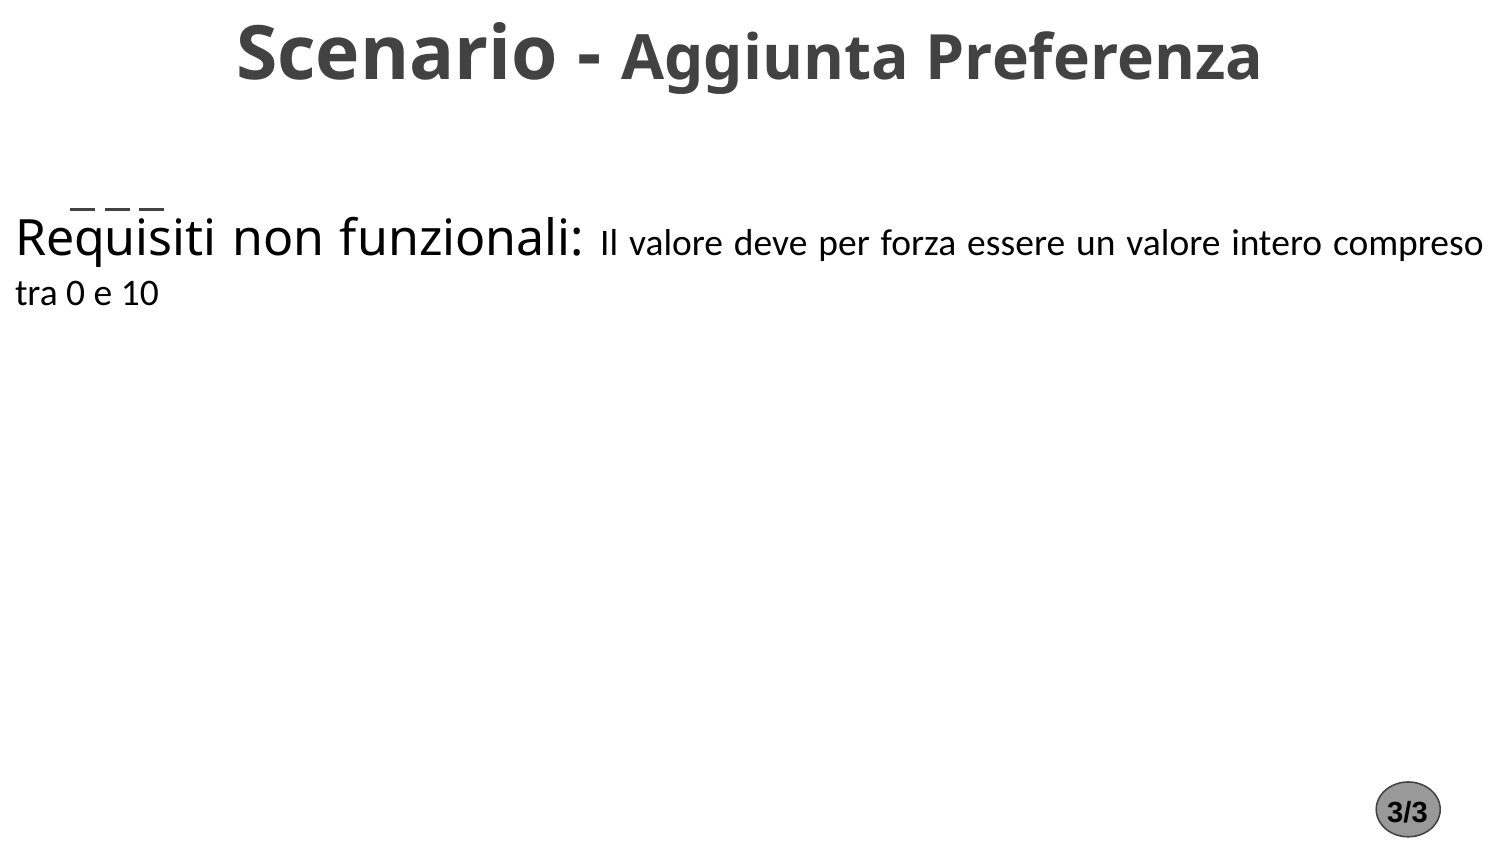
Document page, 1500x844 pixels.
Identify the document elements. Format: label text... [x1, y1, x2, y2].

text_box 3/3 [1372, 778, 1445, 841]
title Scenario - Aggiunta Preferenza [0, 15, 1500, 109]
list Requisiti non funzionali: Il valore deve per forza essere un valore intero compreso tra 0 e 10 [0, 109, 1500, 844]
